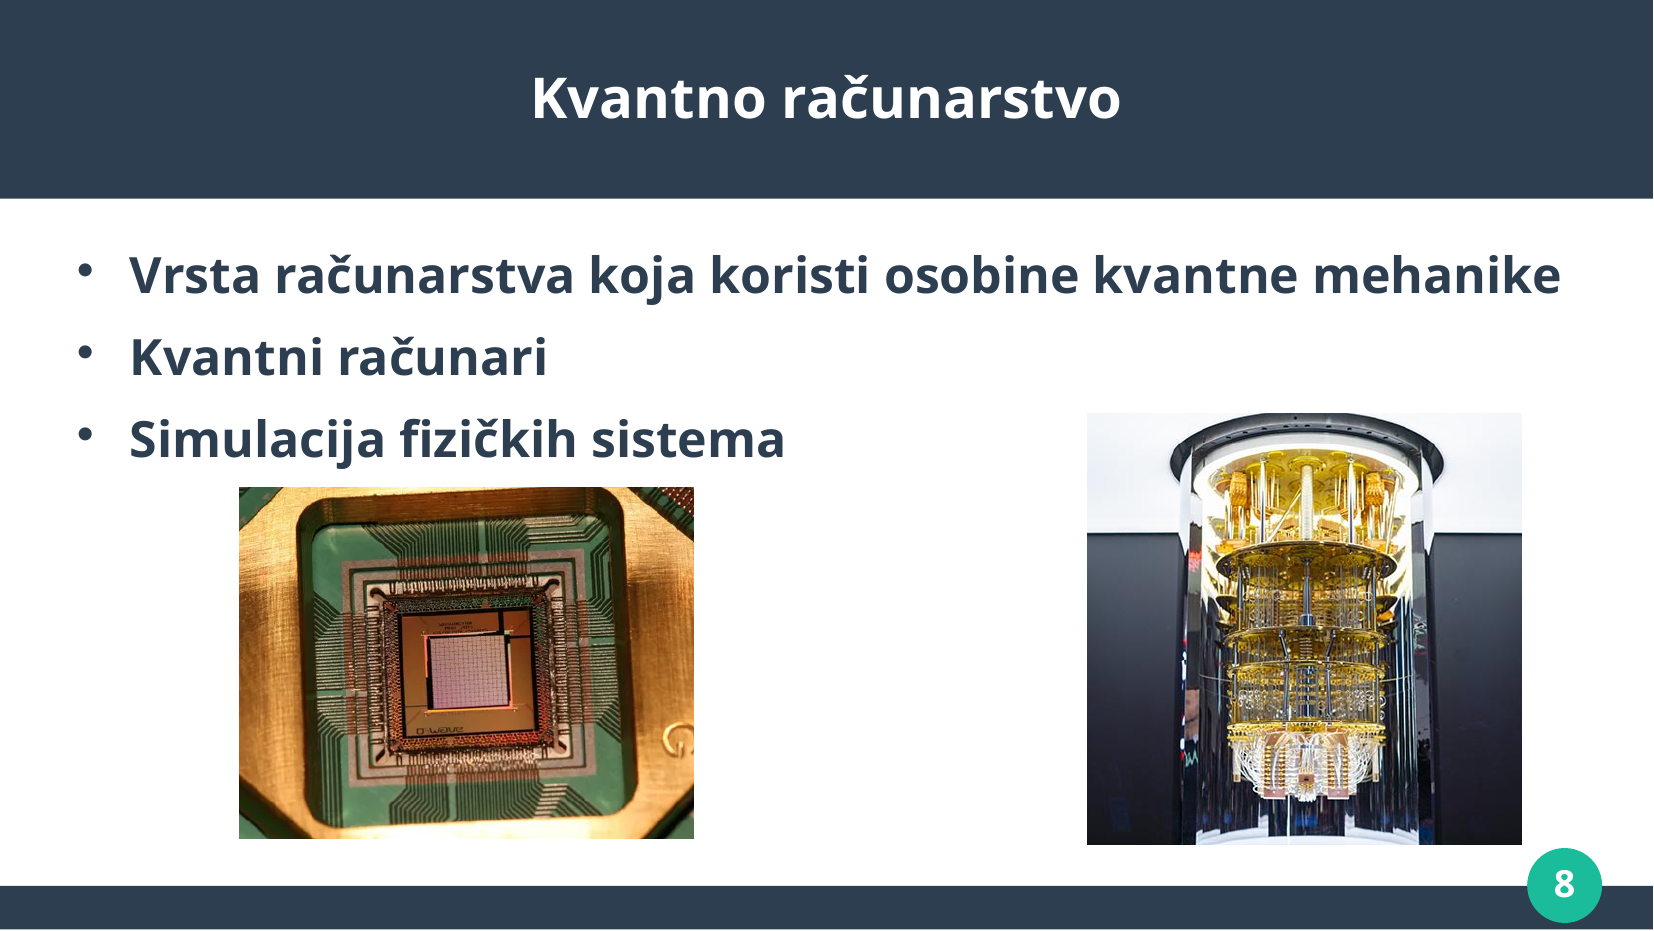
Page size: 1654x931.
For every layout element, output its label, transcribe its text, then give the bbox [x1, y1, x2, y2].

picture [238, 487, 695, 840]
title Kvantno računarstvo [59, 37, 1594, 155]
list Vrsta računarstva koja koristi osobine kvantne mehanike Kvantni računari Simulacija fizičkih sistema [59, 243, 1594, 863]
picture [1087, 413, 1523, 845]
